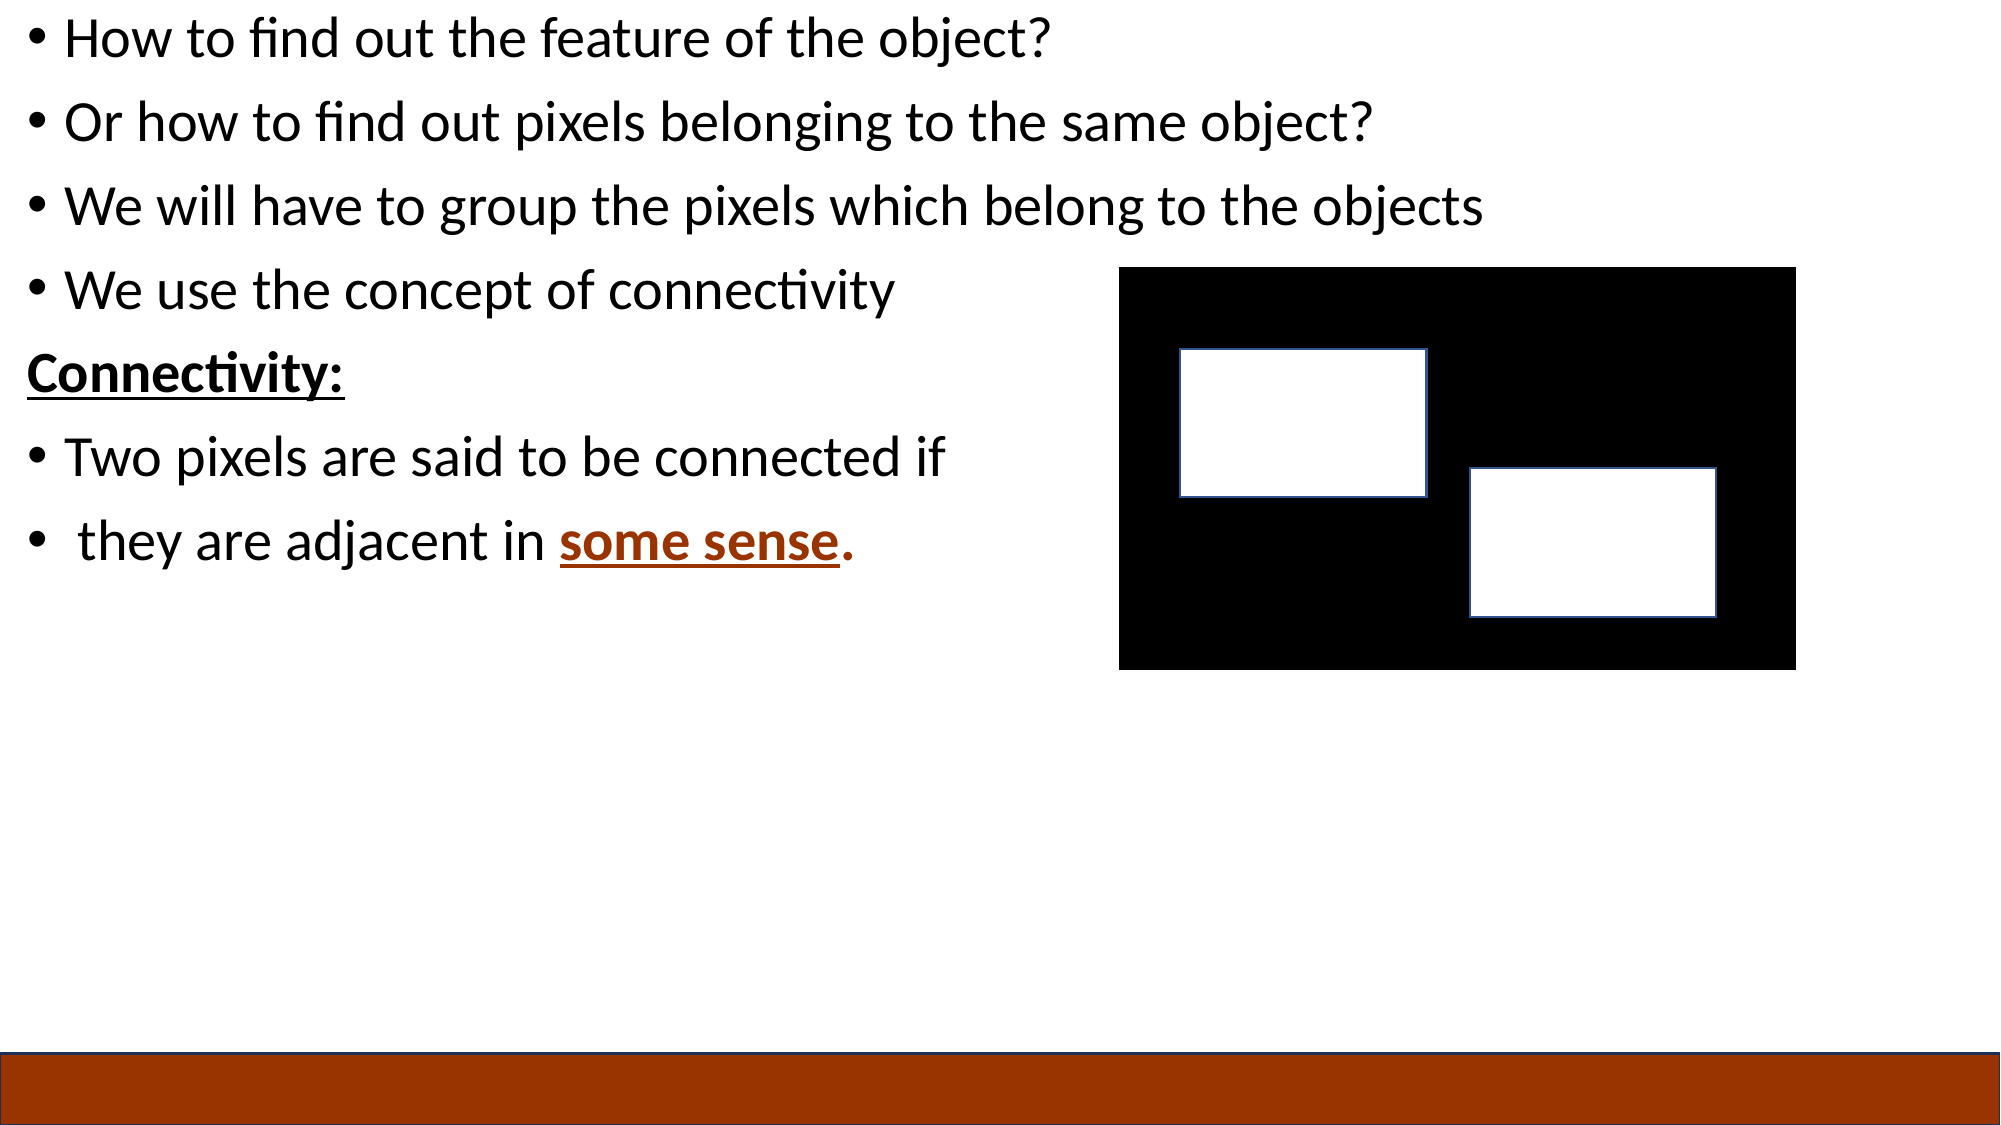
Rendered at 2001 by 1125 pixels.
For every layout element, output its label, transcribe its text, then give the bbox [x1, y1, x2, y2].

text_box [0, 1052, 2000, 1125]
text_box [1179, 348, 1428, 498]
list How to find out the feature of the object? Or how to find out pixels belonging to the same object? We will have to group the pixels which belong to the objects We use the concept of connectivity Connectivity: Two pixels are said to be connected if they are adjacent in some sense. [11, 0, 1969, 1052]
text_box [1119, 267, 1796, 670]
text_box [1469, 467, 1717, 618]
